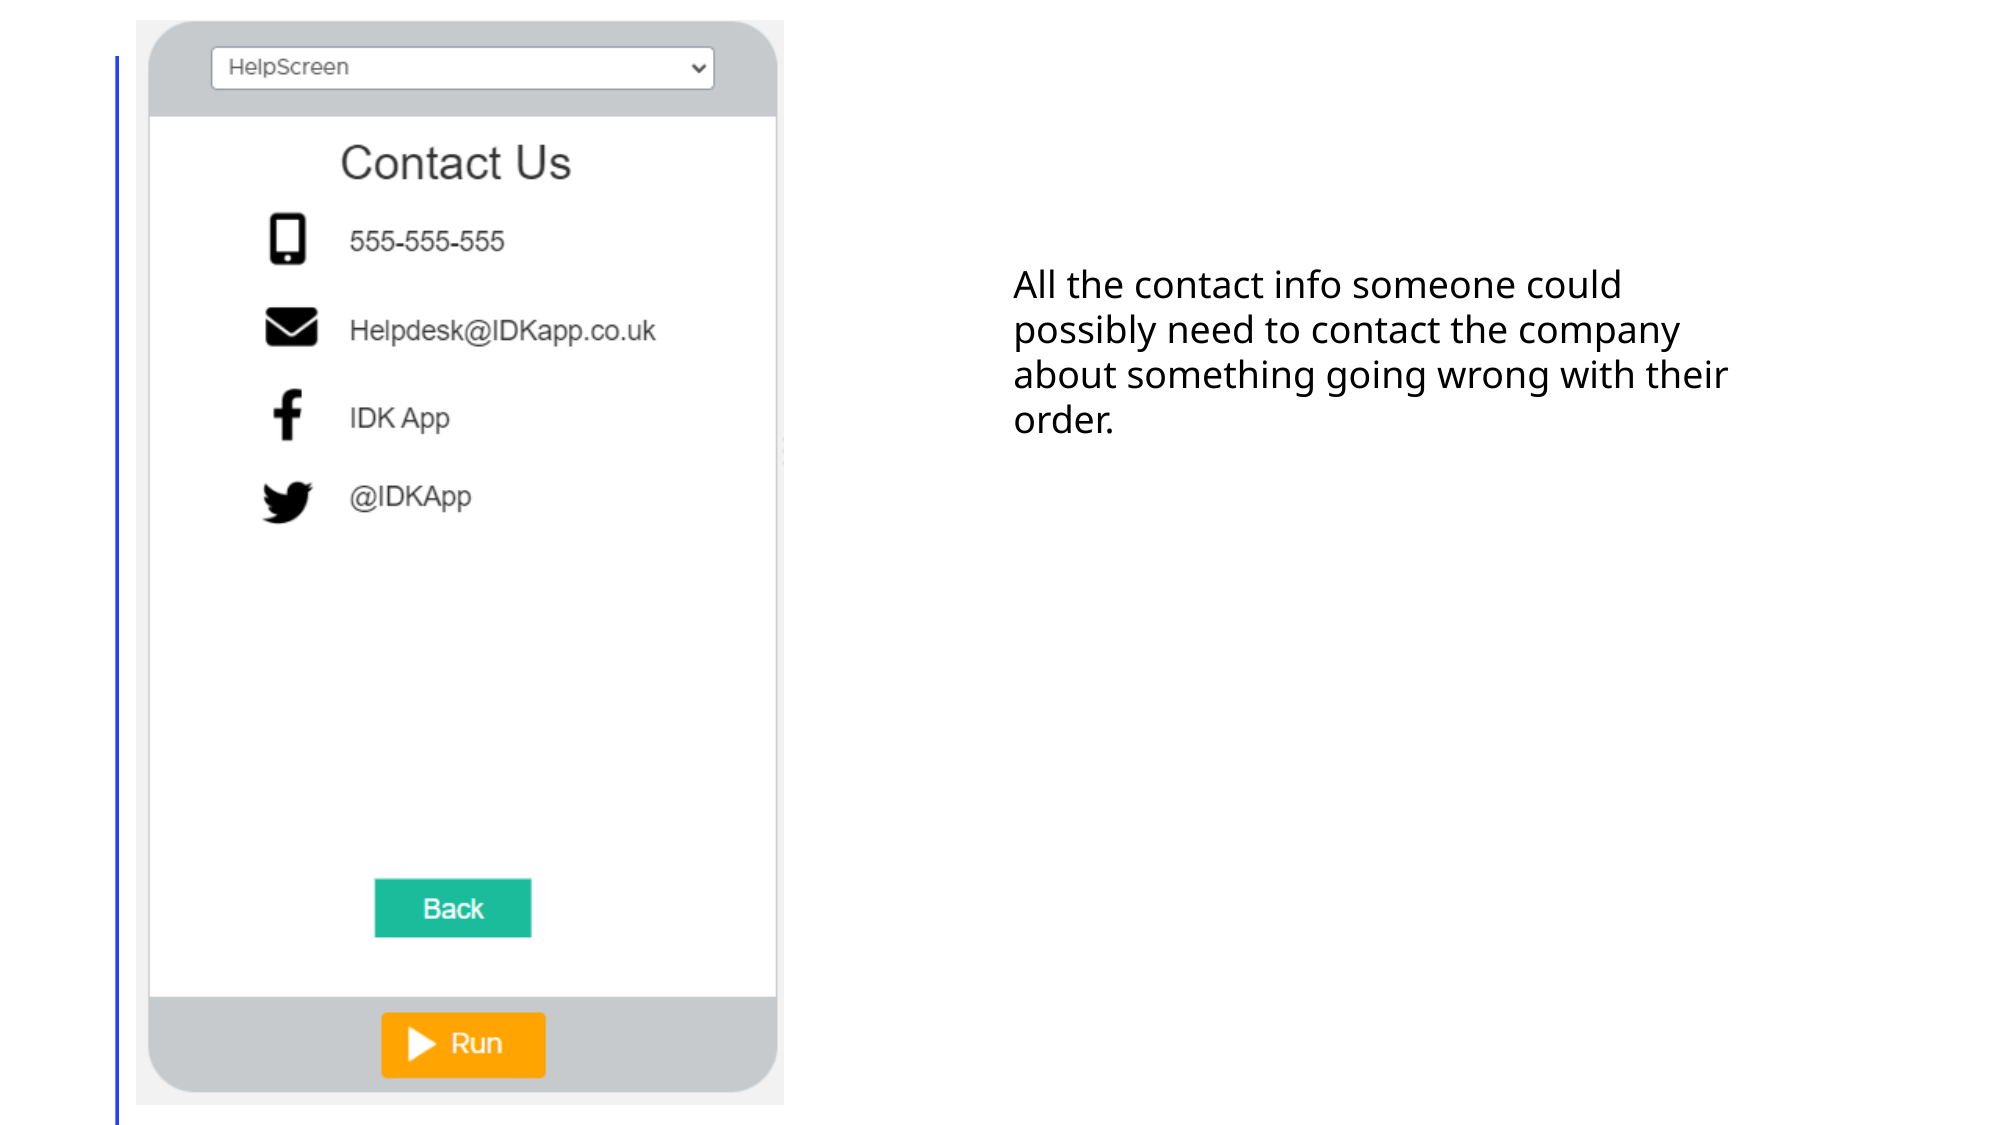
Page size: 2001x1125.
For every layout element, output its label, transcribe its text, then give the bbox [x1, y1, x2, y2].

picture [136, 20, 784, 1105]
text_box All the contact info someone could possibly need to contact the company about something going wrong with their order. [998, 253, 1775, 449]
